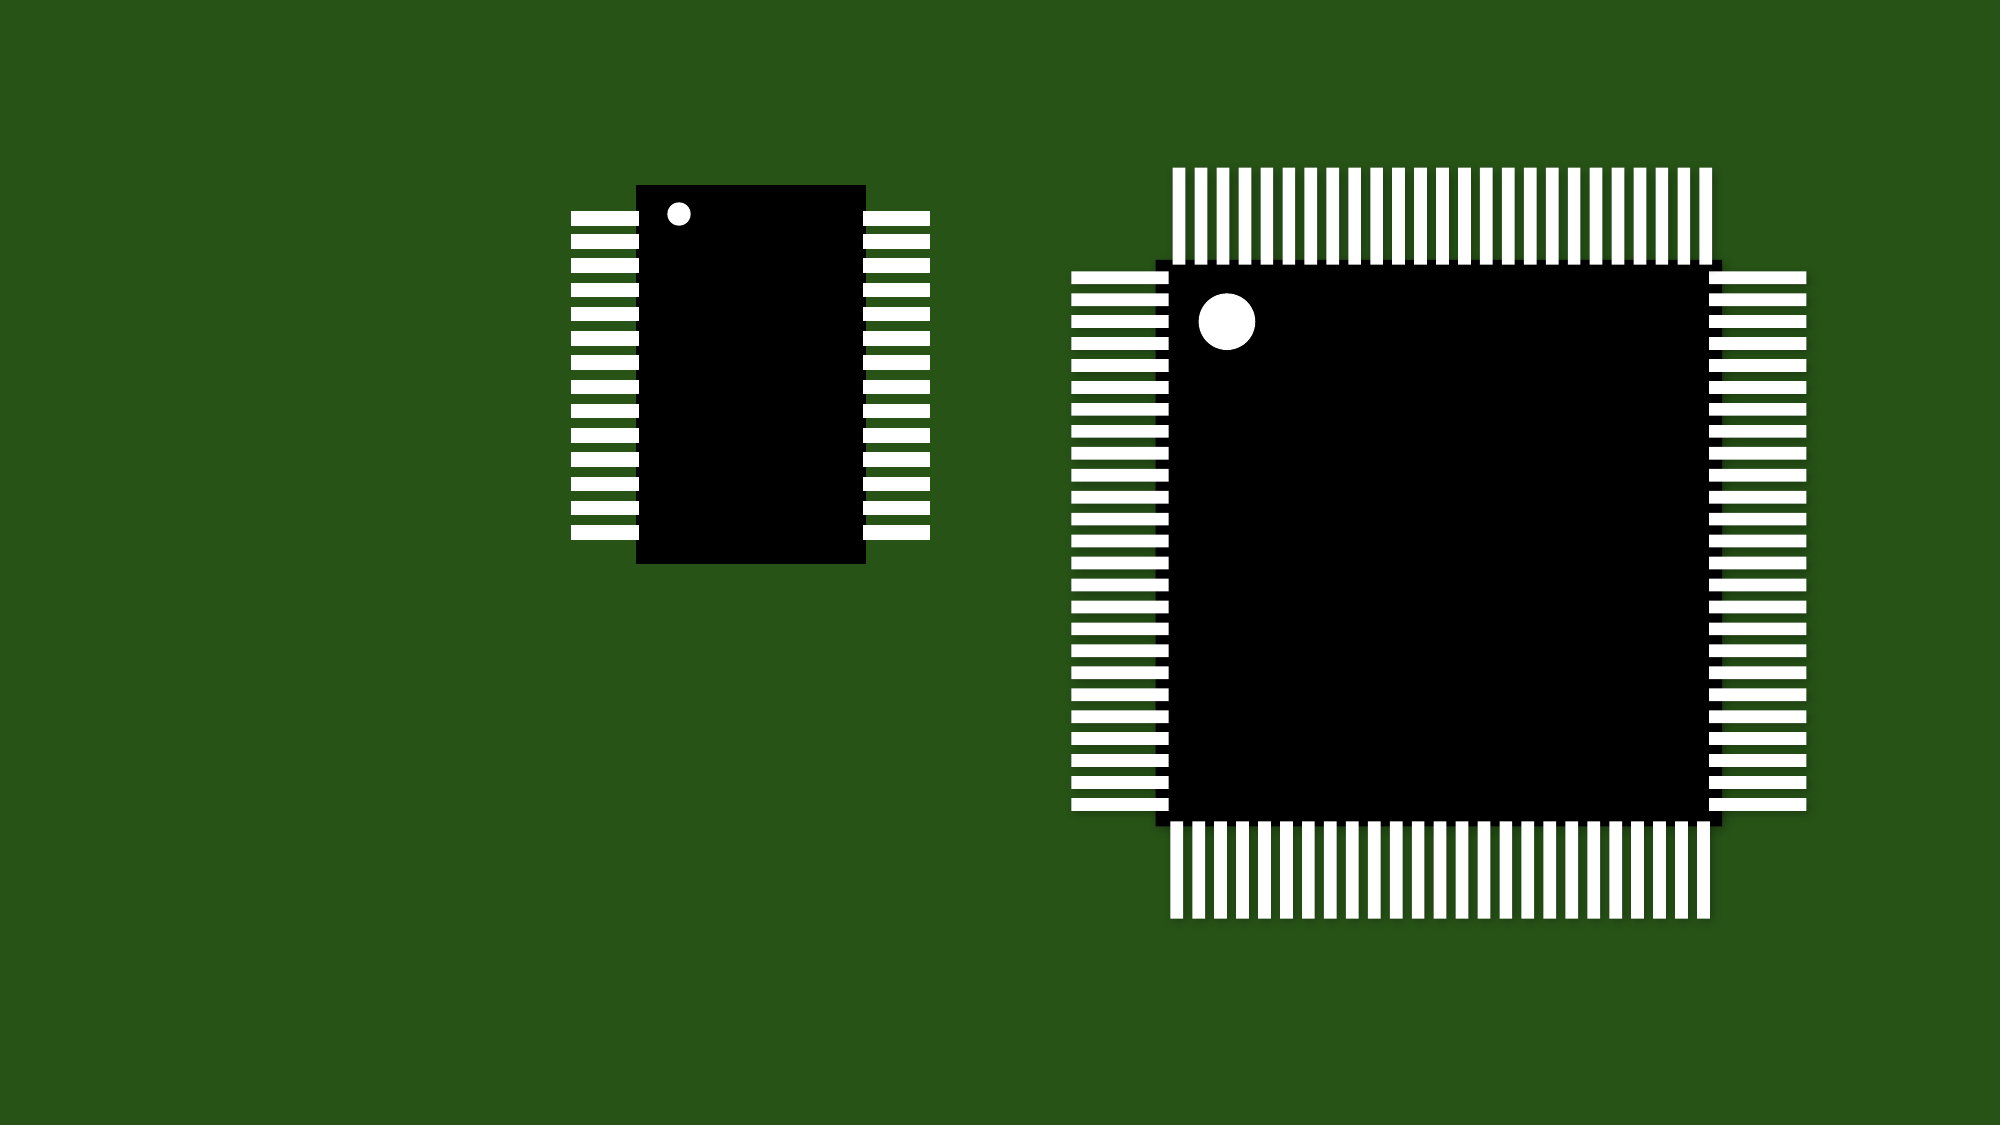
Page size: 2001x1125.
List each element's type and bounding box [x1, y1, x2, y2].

text_box [572, 186, 929, 563]
text_box [1070, 167, 1807, 920]
